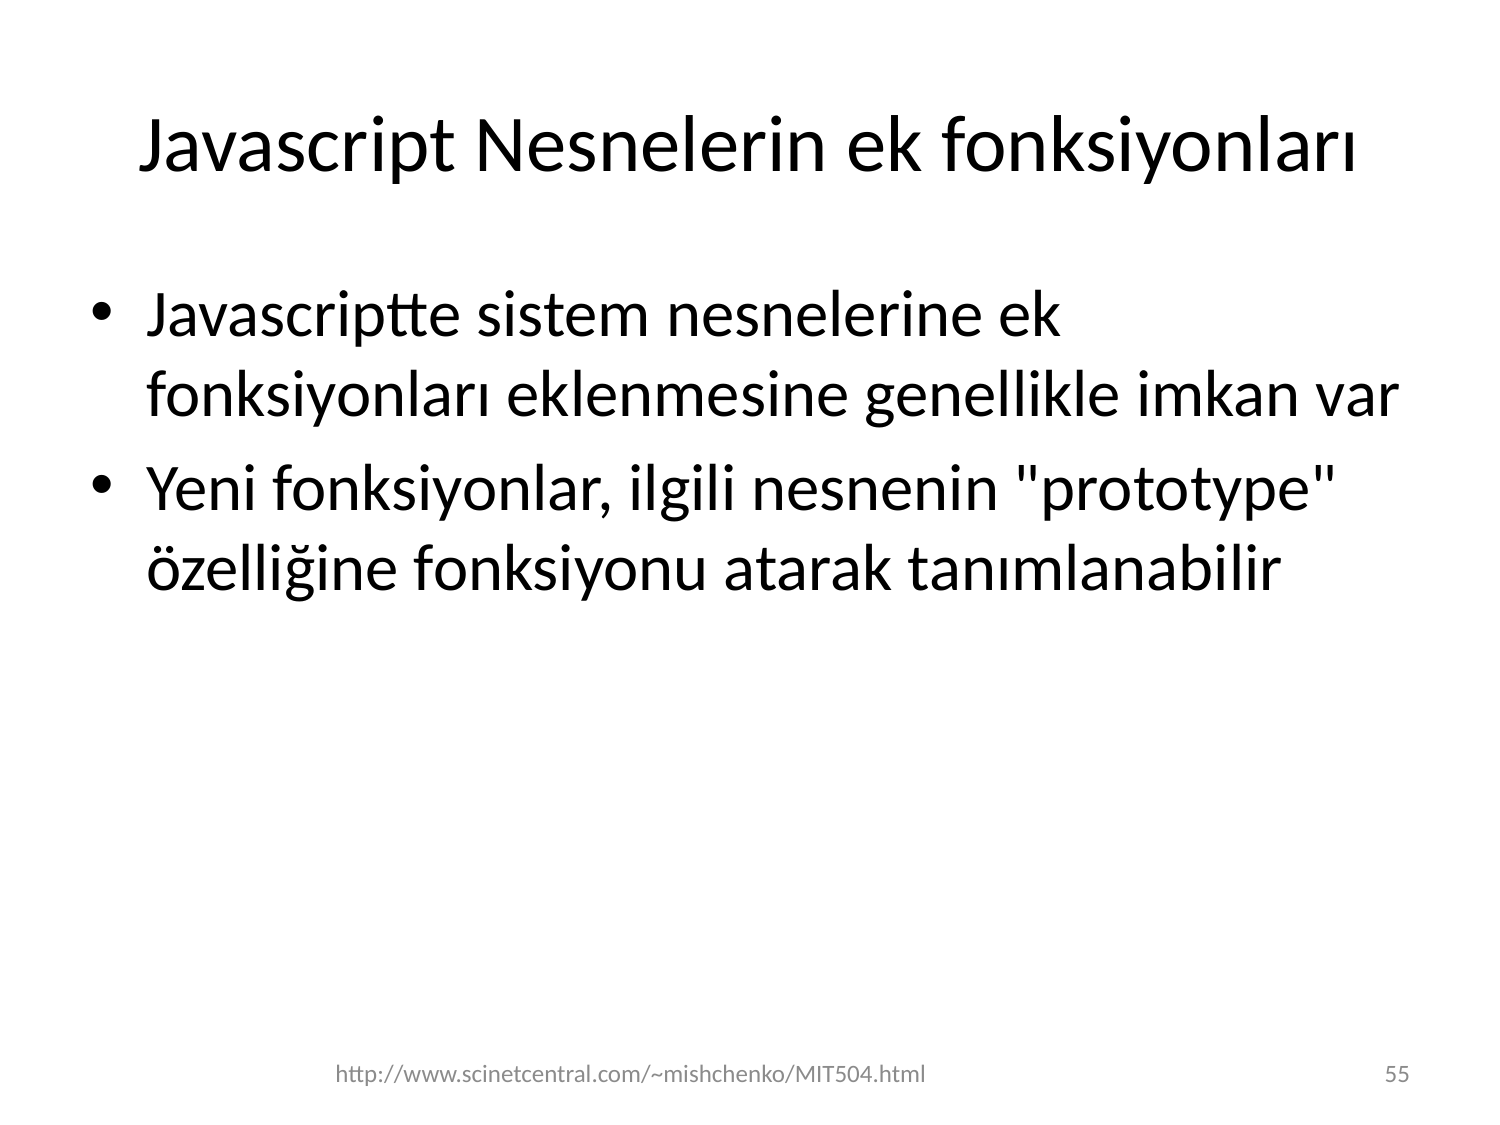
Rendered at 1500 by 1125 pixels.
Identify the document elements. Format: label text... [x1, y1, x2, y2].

footer http://www.scinetcentral.com/~mishchenko/MIT504.html [275, 1042, 988, 1103]
list Javascriptte sistem nesnelerine ek fonksiyonları eklenmesine genellikle imkan var Yeni fonksiyonlar, ilgili nesnenin "prototype" özelliğine fonksiyonu atarak tanımlanabilir [75, 262, 1425, 1005]
slide_number 55 [1074, 1042, 1425, 1103]
title Javascript Nesnelerin ek fonksiyonları [75, 45, 1425, 233]
